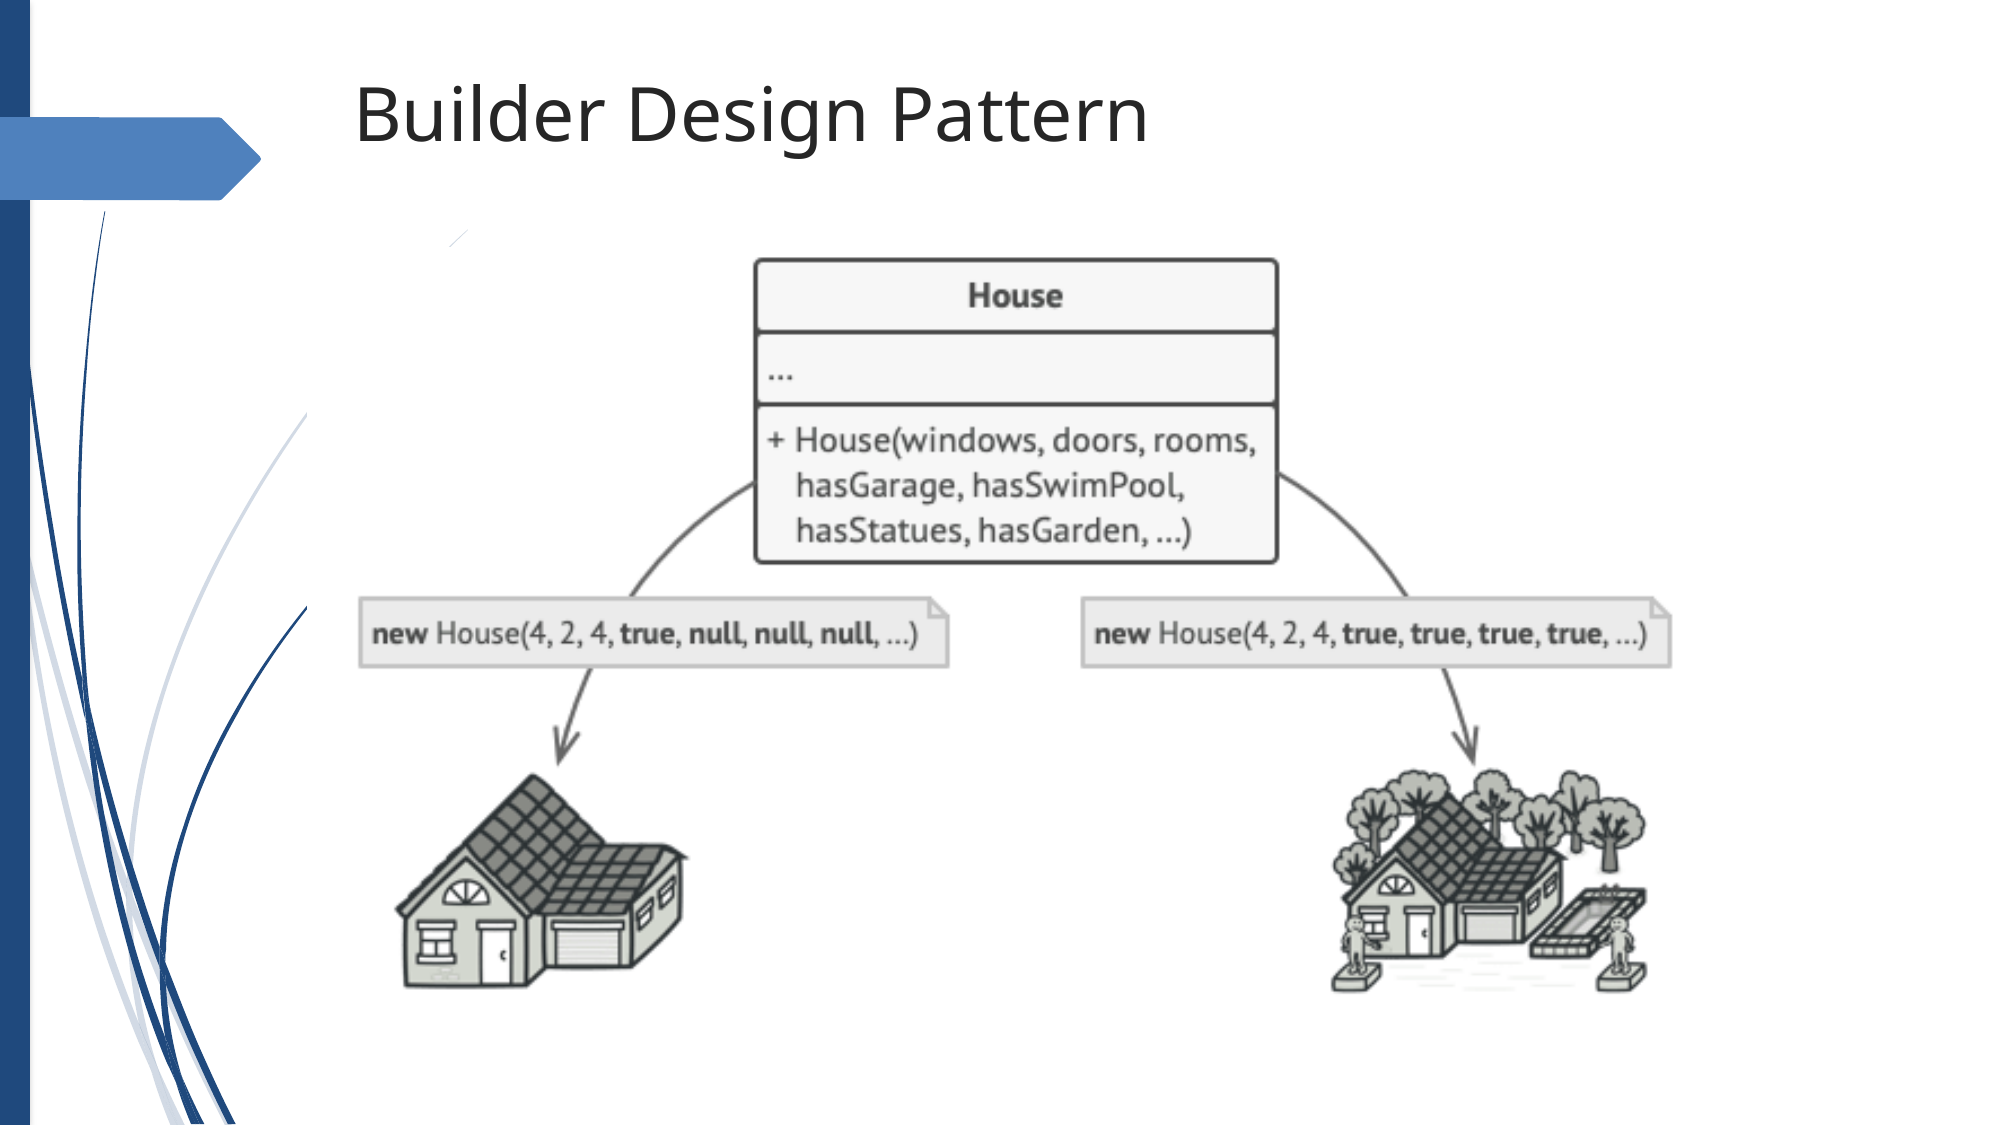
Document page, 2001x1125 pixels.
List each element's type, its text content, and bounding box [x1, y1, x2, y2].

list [307, 246, 1702, 1019]
title Builder Design Pattern [338, 58, 1800, 269]
